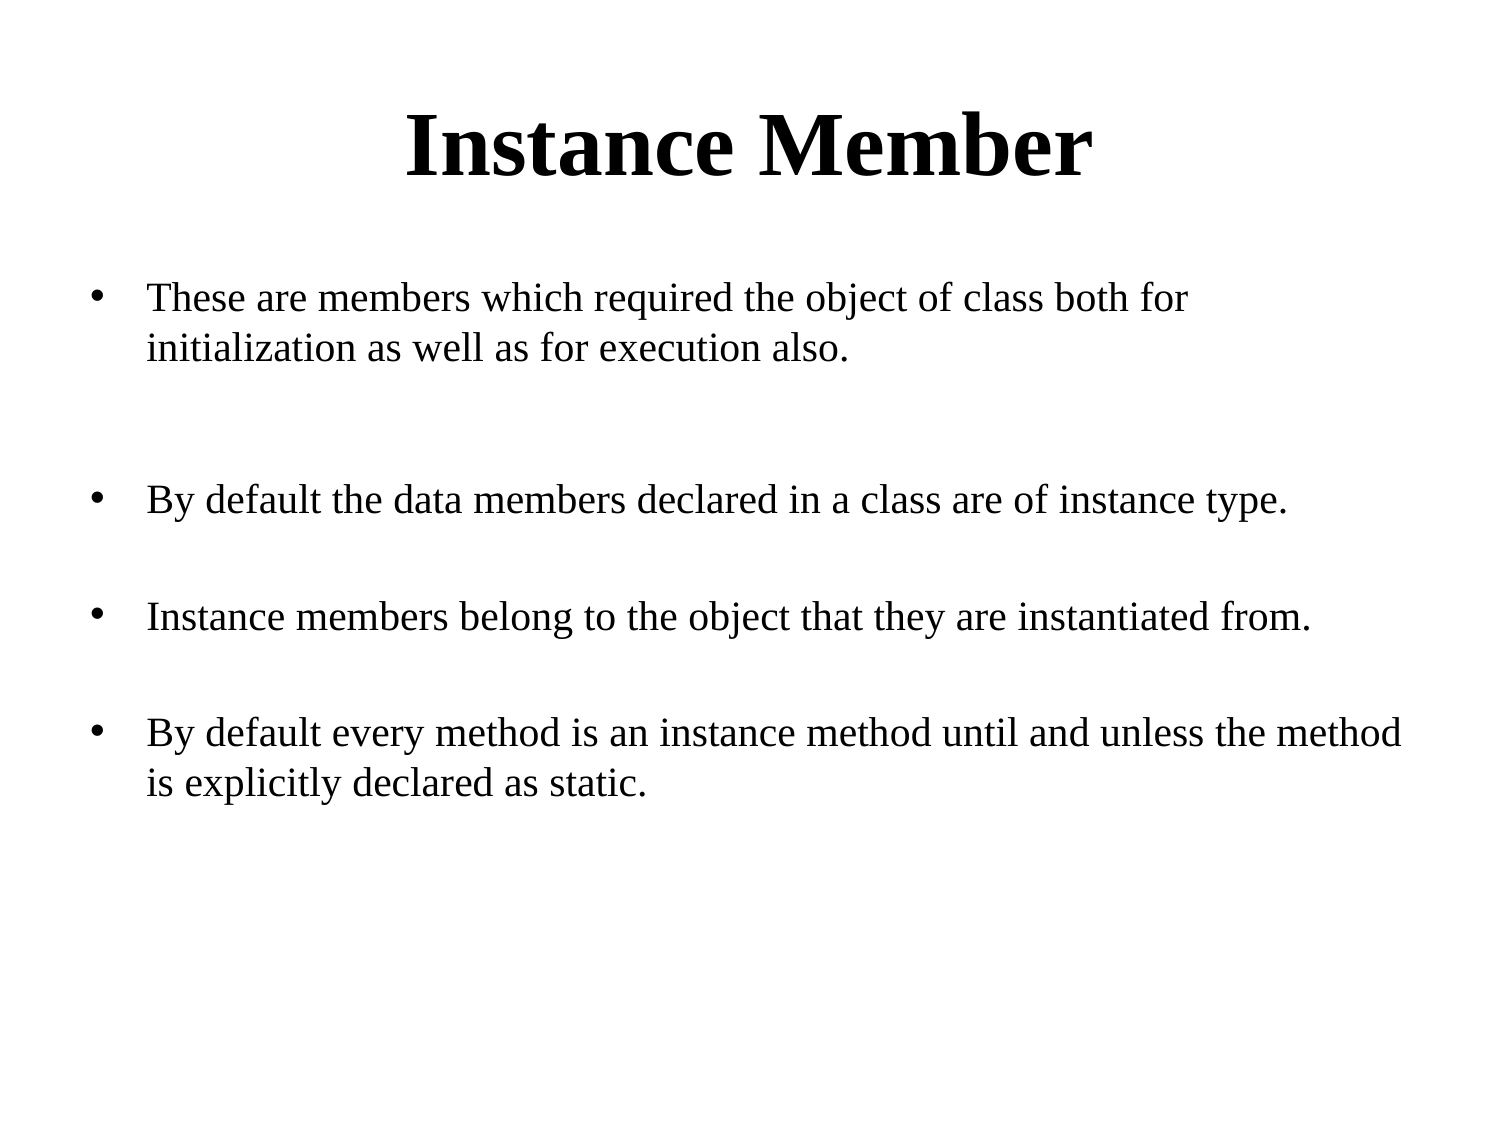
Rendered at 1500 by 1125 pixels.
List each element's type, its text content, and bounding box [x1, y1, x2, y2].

list These are members which required the object of class both for initialization as well as for execution also. By default the data members declared in a class are of instance type. Instance members belong to the object that they are instantiated from. By default every method is an instance method until and unless the method is explicitly declared as static. [75, 262, 1425, 1005]
title Instance Member [75, 45, 1425, 233]
